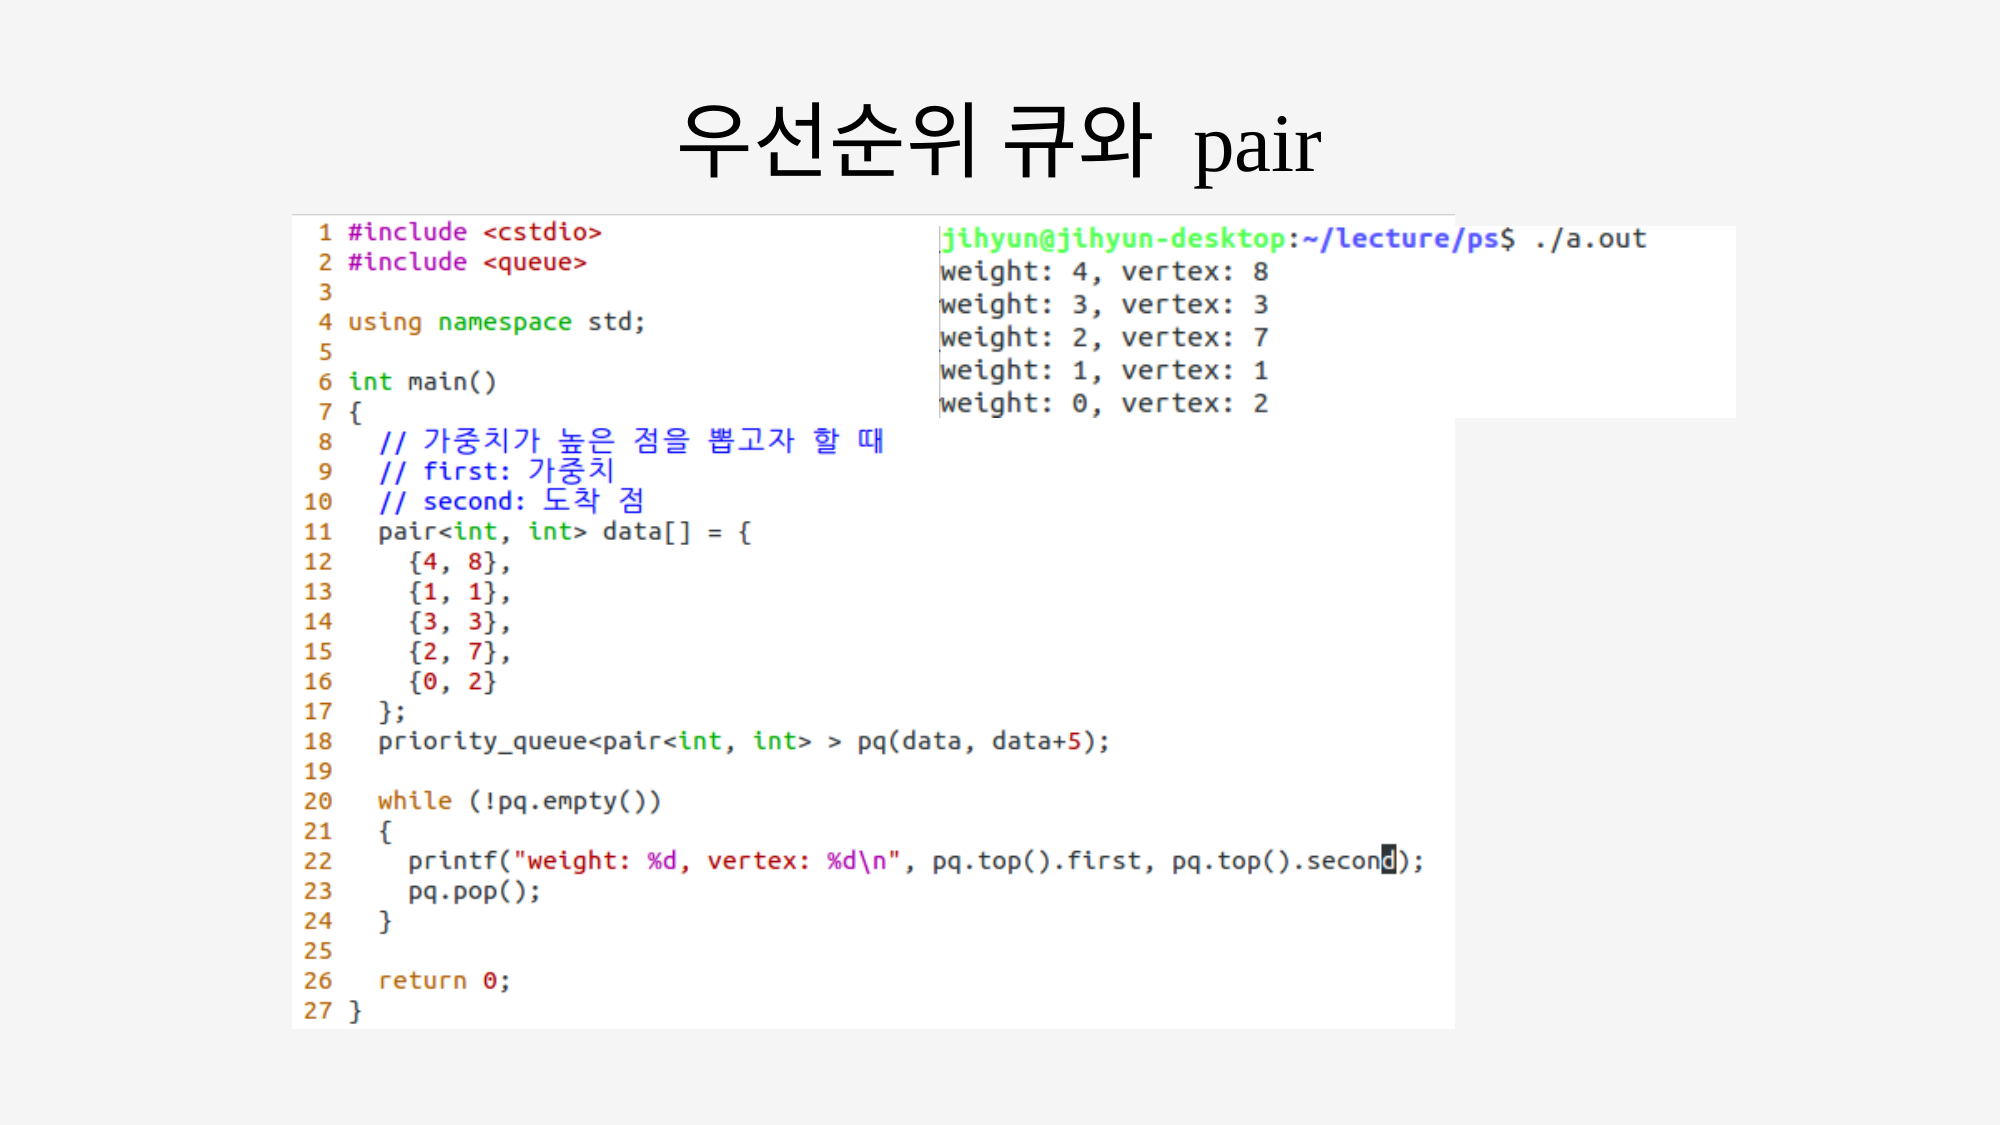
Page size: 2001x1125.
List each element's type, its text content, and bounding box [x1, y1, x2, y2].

picture [292, 214, 1736, 1029]
text_box 우선순위 큐와 pair [324, 44, 1675, 226]
